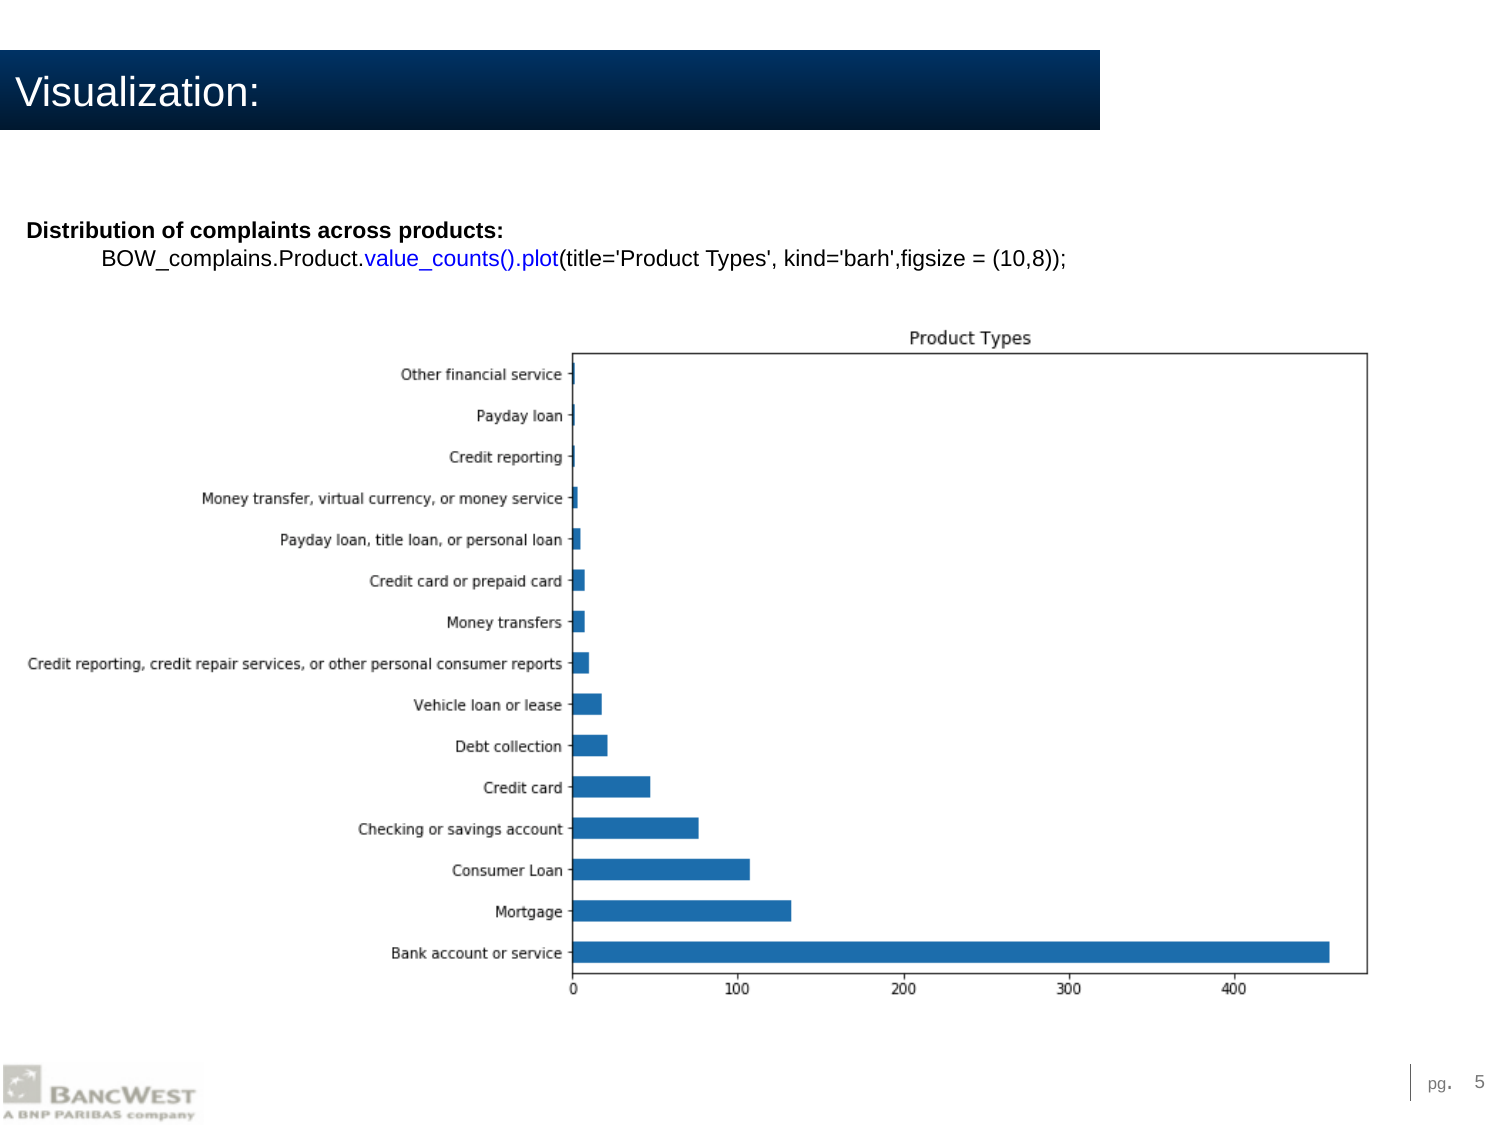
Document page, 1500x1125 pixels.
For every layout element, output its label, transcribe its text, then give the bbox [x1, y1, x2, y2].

title Visualization: [0, 50, 440, 130]
text_box Distribution of complaints across products: BOW_complains.Product.value_counts().plot(title='Product Types', kind='barh',figsize = (10,8)); [11, 169, 1150, 316]
picture [11, 316, 1381, 1013]
slide_number ‹#› [1387, 1062, 1500, 1125]
picture [3, 1062, 204, 1125]
